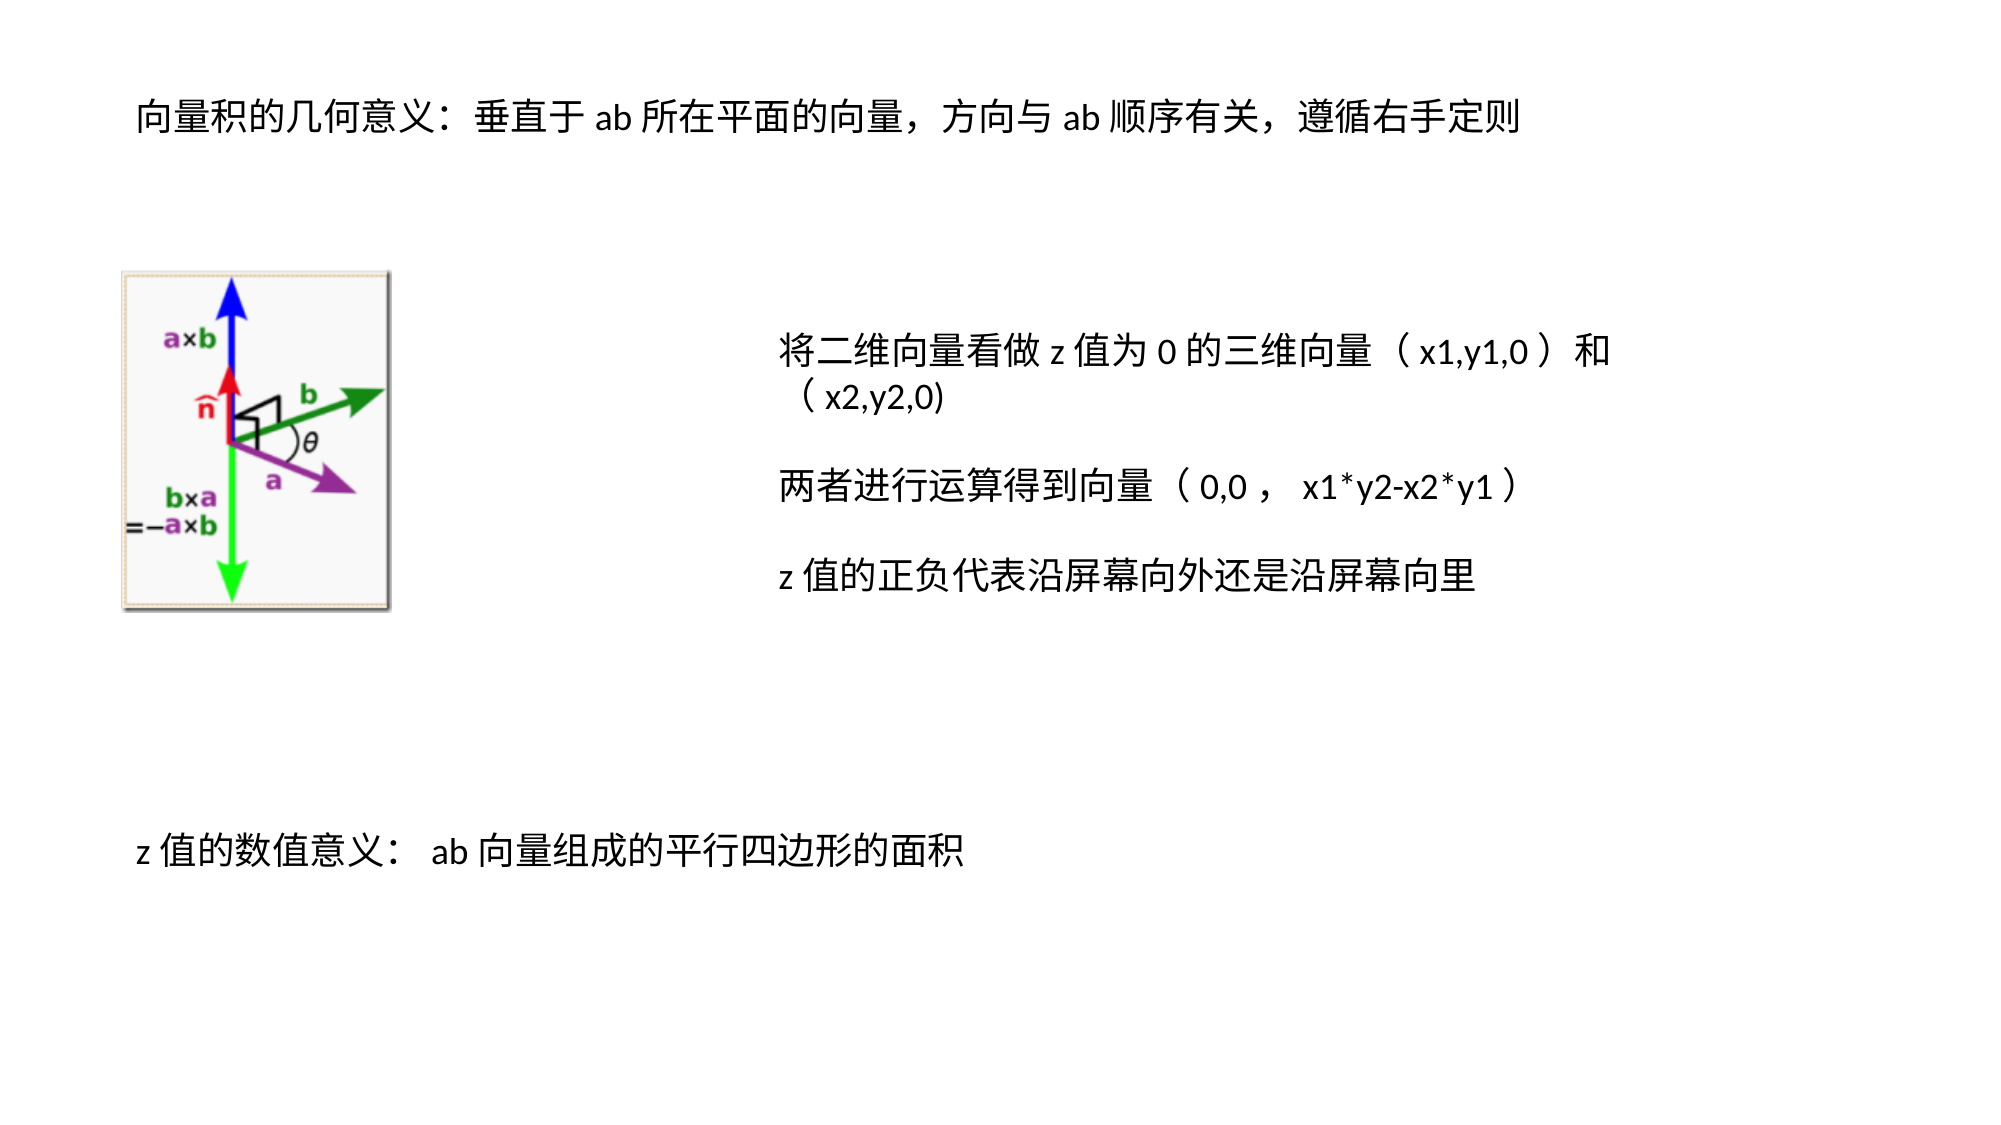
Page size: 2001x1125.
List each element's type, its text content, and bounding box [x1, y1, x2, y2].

picture [121, 269, 392, 614]
text_box z值的数值意义：ab向量组成的平行四边形的面积 [121, 819, 1040, 880]
text_box 向量积的几何意义：垂直于ab所在平面的向量，方向与ab顺序有关，遵循右手定则 [121, 85, 1642, 191]
text_box 将二维向量看做z值为0的三维向量（x1,y1,0）和（x2,y2,0) 两者进行运算得到向量（0,0，x1*y2-x2*y1） z值的正负代表沿屏幕向外还是沿屏幕向里 [763, 319, 1783, 605]
